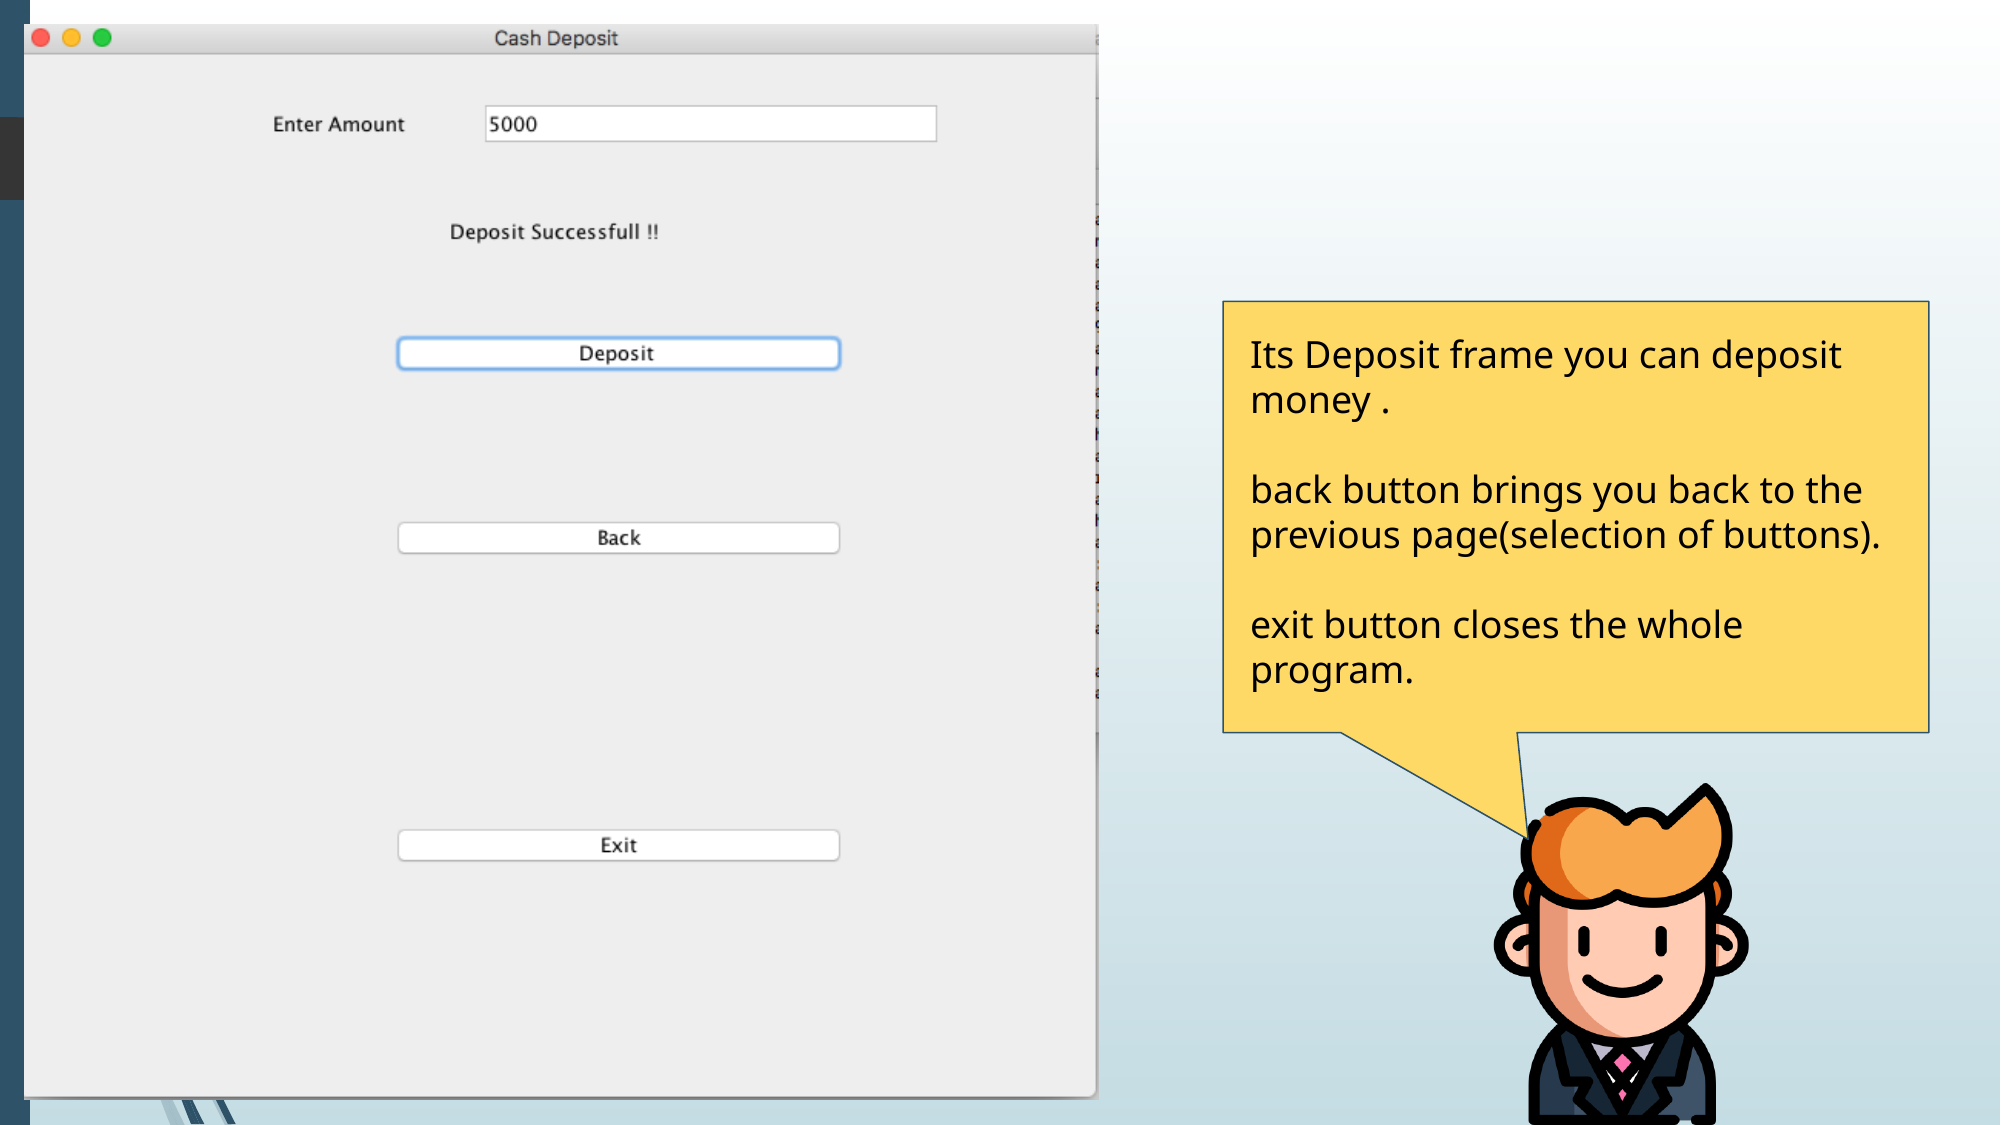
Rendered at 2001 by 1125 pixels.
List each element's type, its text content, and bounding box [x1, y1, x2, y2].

text_box Its Deposit frame you can deposit money . back button brings you back to the previous page(selection of buttons). exit button closes the whole program. [1235, 316, 1929, 714]
picture [1434, 782, 1808, 1125]
text_box [1223, 301, 1929, 785]
picture [24, 24, 1099, 1101]
